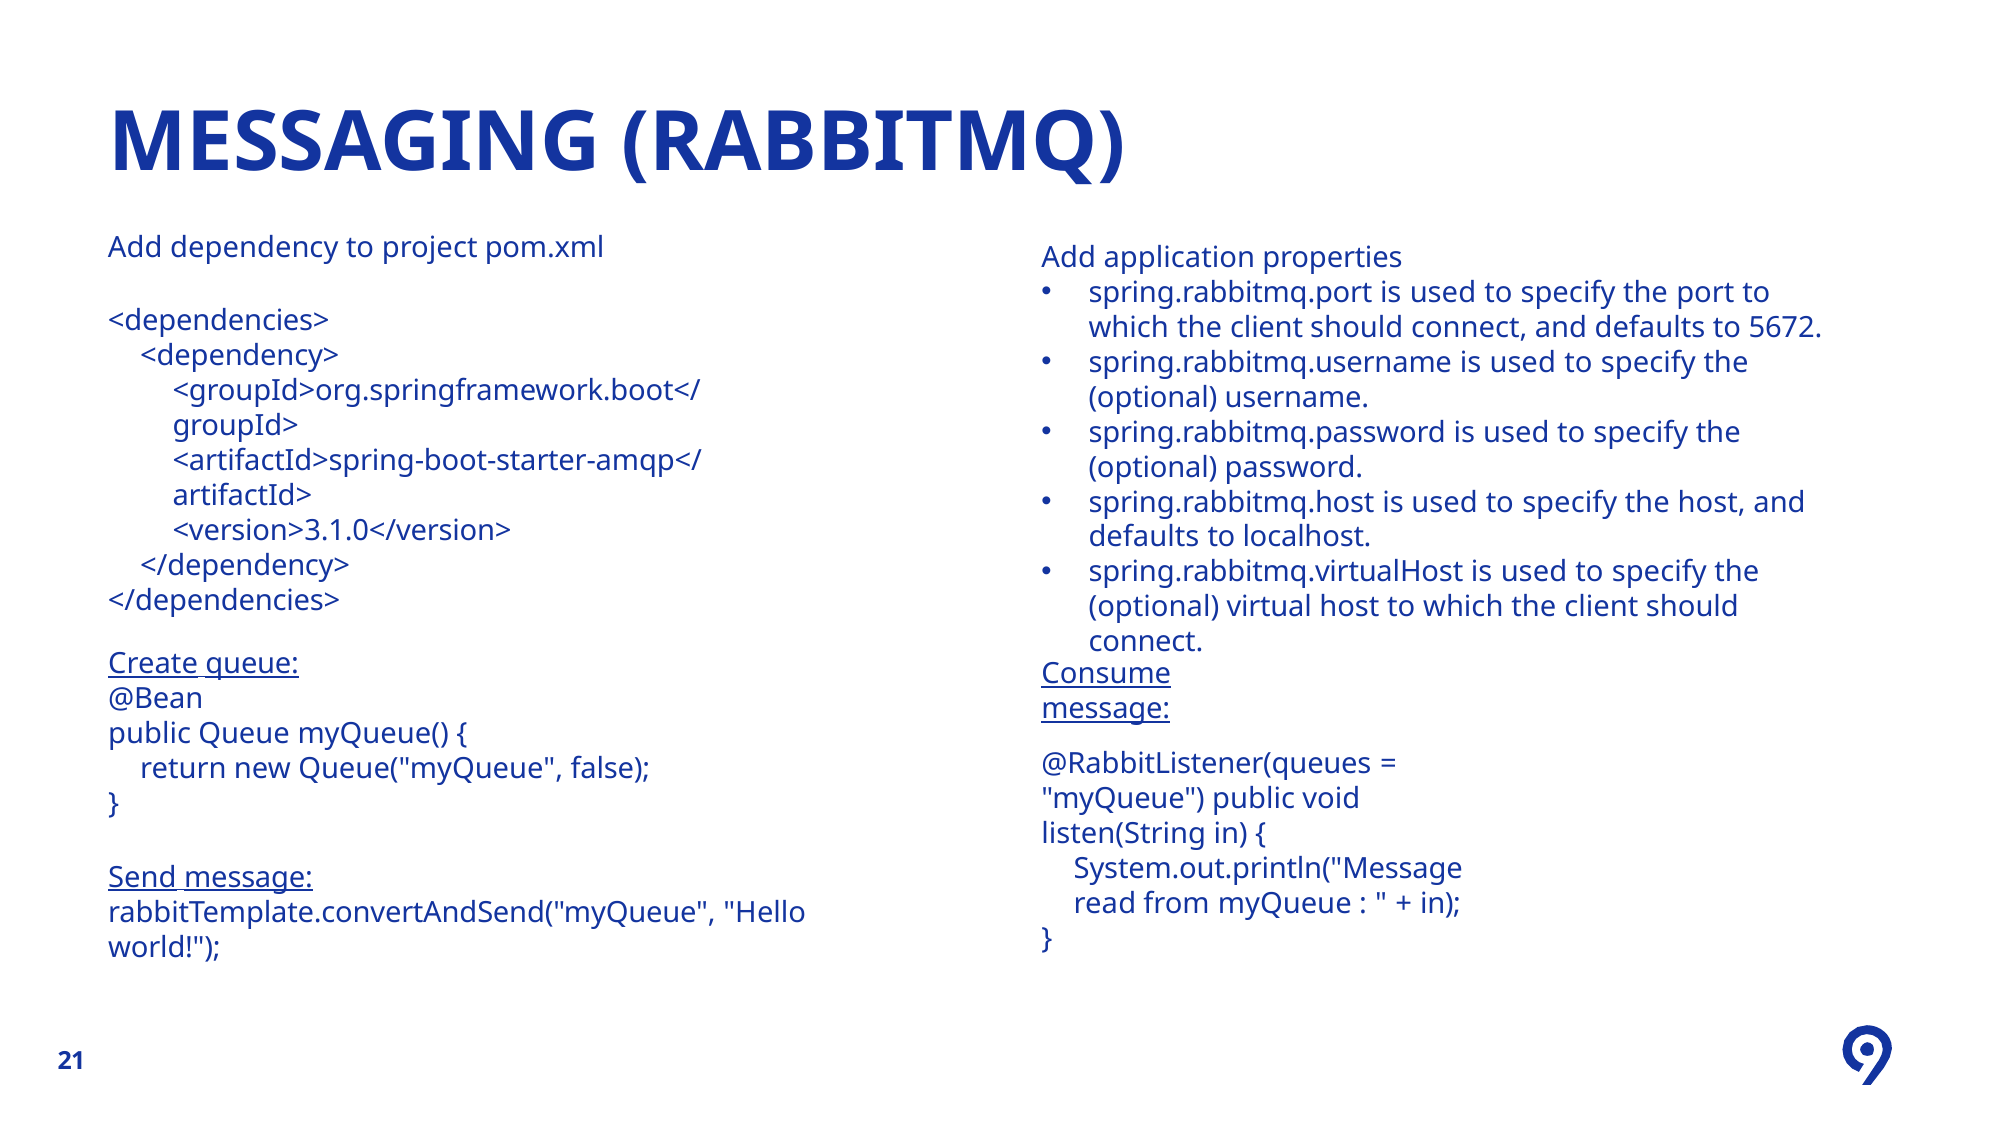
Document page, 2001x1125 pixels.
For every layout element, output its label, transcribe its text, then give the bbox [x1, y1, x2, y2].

title MESSAGING (RABBITMQ) [55, 9, 1789, 275]
text_box Add application properties spring.rabbitmq.port is used to specify the port to which the client should connect, and defaults to 5672. spring.rabbitmq.username is used to specify the (optional) username. spring.rabbitmq.password is used to specify the (optional) password. spring.rabbitmq.host is used to specify the host, and defaults to localhost. spring.rabbitmq.virtualHost is used to specify the (optional) virtual host to which the client should connect. [1039, 235, 1853, 658]
text_box Consume message: [1039, 652, 1260, 725]
text_box @RabbitListener(queues = "myQueue") public void listen(String in) { System.out.println("Message read from myQueue : " + in); } [1039, 742, 1746, 955]
text_box Add dependency to project pom.xml <dependencies> <dependency> <groupId>org.springframework.boot</groupId> <artifactId>spring-boot-starter-amqp</artifactId> <version>3.1.0</version> </dependency> </dependencies> [105, 275, 781, 617]
text_box 21 [55, 1042, 87, 1075]
picture [1860, 1042, 1874, 1056]
text_box Create queue: @Bean public Queue myQueue() { return new Queue("myQueue", false); } Send message: rabbitTemplate.convertAndSend("myQueue", "Hello world!"); [106, 642, 814, 963]
